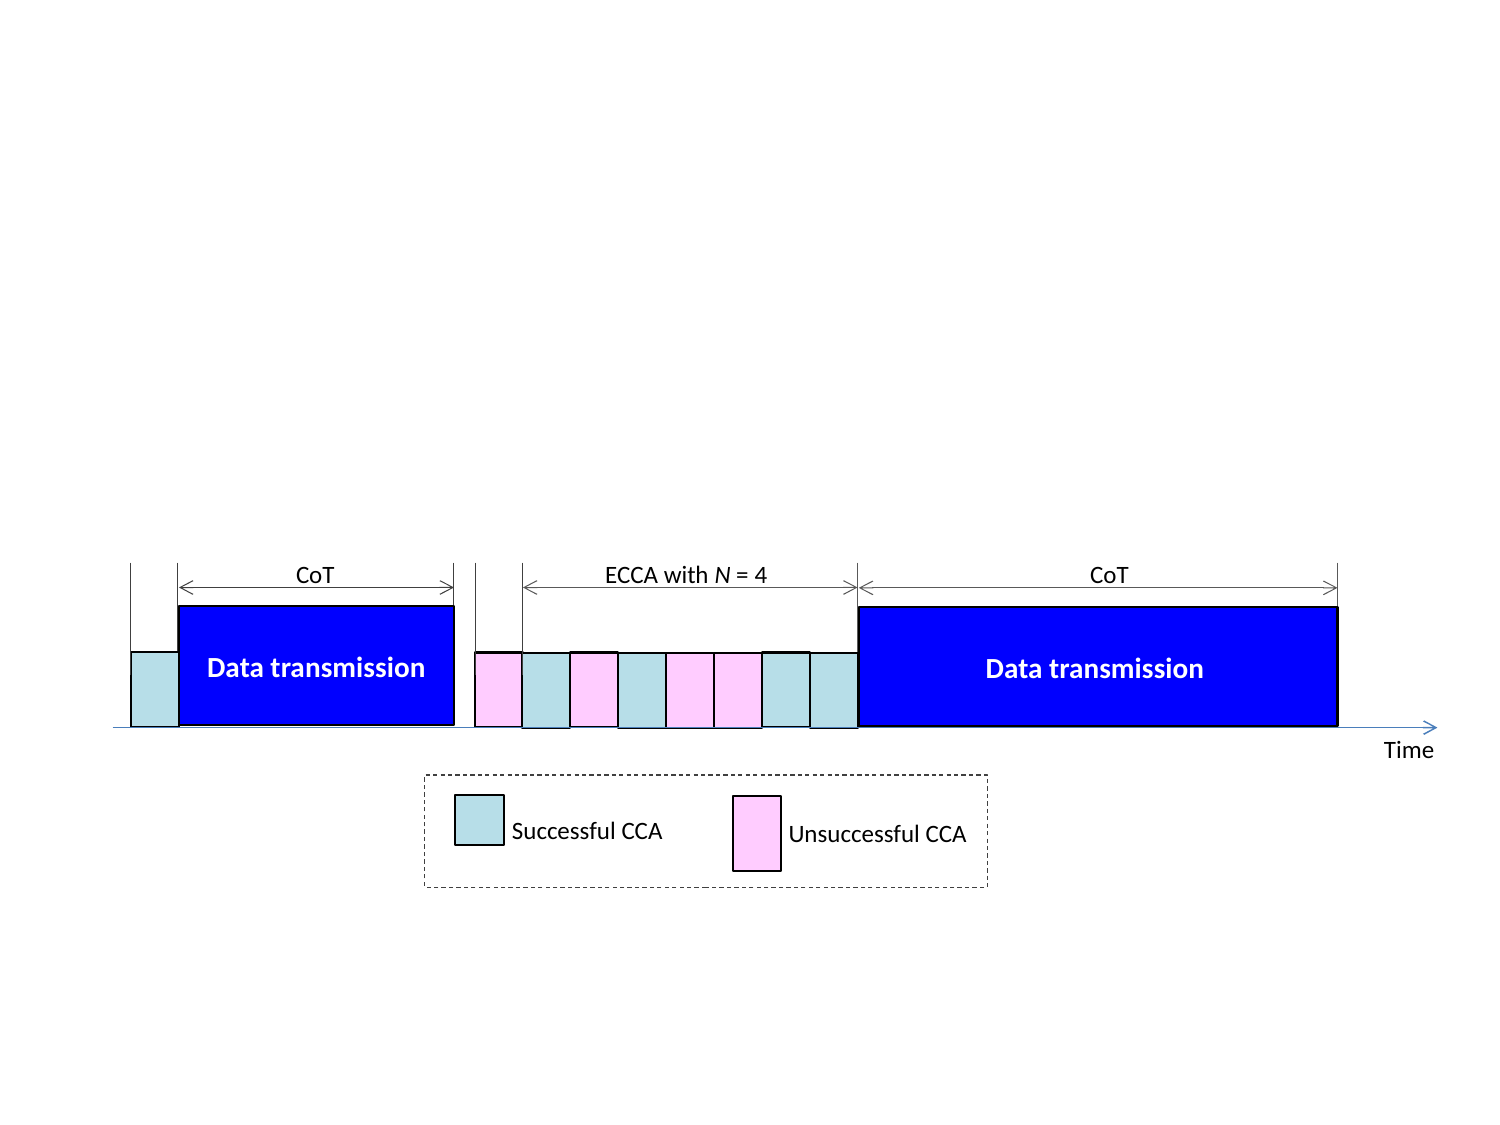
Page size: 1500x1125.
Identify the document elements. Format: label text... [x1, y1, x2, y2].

text_box [617, 652, 666, 726]
text_box Data transmission [178, 605, 454, 726]
text_box [570, 652, 617, 726]
text_box CoT [1075, 551, 1144, 587]
text_box [666, 652, 713, 726]
text_box [522, 652, 570, 726]
text_box [423, 773, 989, 890]
text_box [454, 795, 504, 845]
text_box ECCA with N = 4 [590, 551, 783, 586]
text_box [474, 652, 522, 726]
text_box CoT [281, 551, 350, 586]
text_box Time [1369, 725, 1450, 771]
text_box [732, 795, 781, 871]
text_box [713, 652, 761, 726]
text_box [761, 652, 810, 726]
text_box Data transmission [862, 606, 1338, 726]
text_box [130, 651, 178, 726]
text_box [810, 652, 853, 726]
